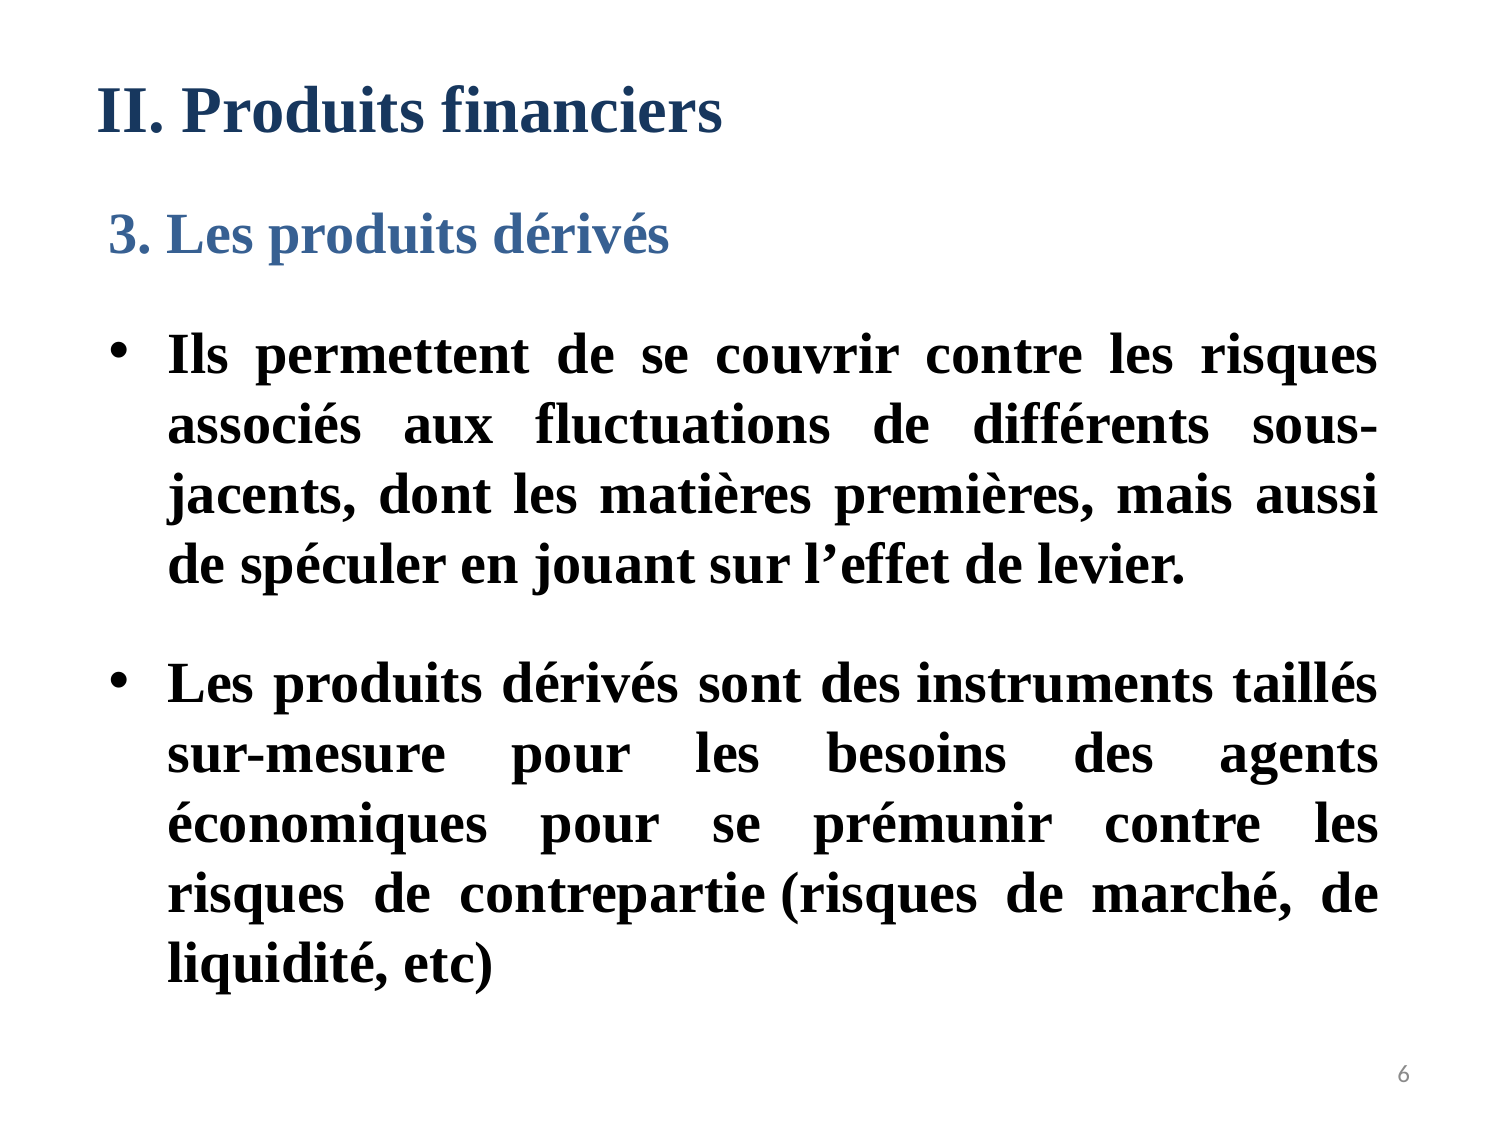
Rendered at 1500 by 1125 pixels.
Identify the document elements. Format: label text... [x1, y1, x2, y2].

text_box II. Produits financiers [81, 58, 1360, 154]
text_box 3. Les produits dérivés Ils permettent de se couvrir contre les risques associés aux fluctuations de différents sous-jacents, dont les matières premières, mais aussi de spéculer en jouant sur l’effet de levier. Les produits dérivés sont des instruments taillés sur-mesure pour les besoins des agents économiques pour se prémunir contre les risques de contrepartie (risques de marché, de liquidité, etc) [93, 187, 1395, 1002]
slide_number 6 [1074, 1042, 1425, 1103]
